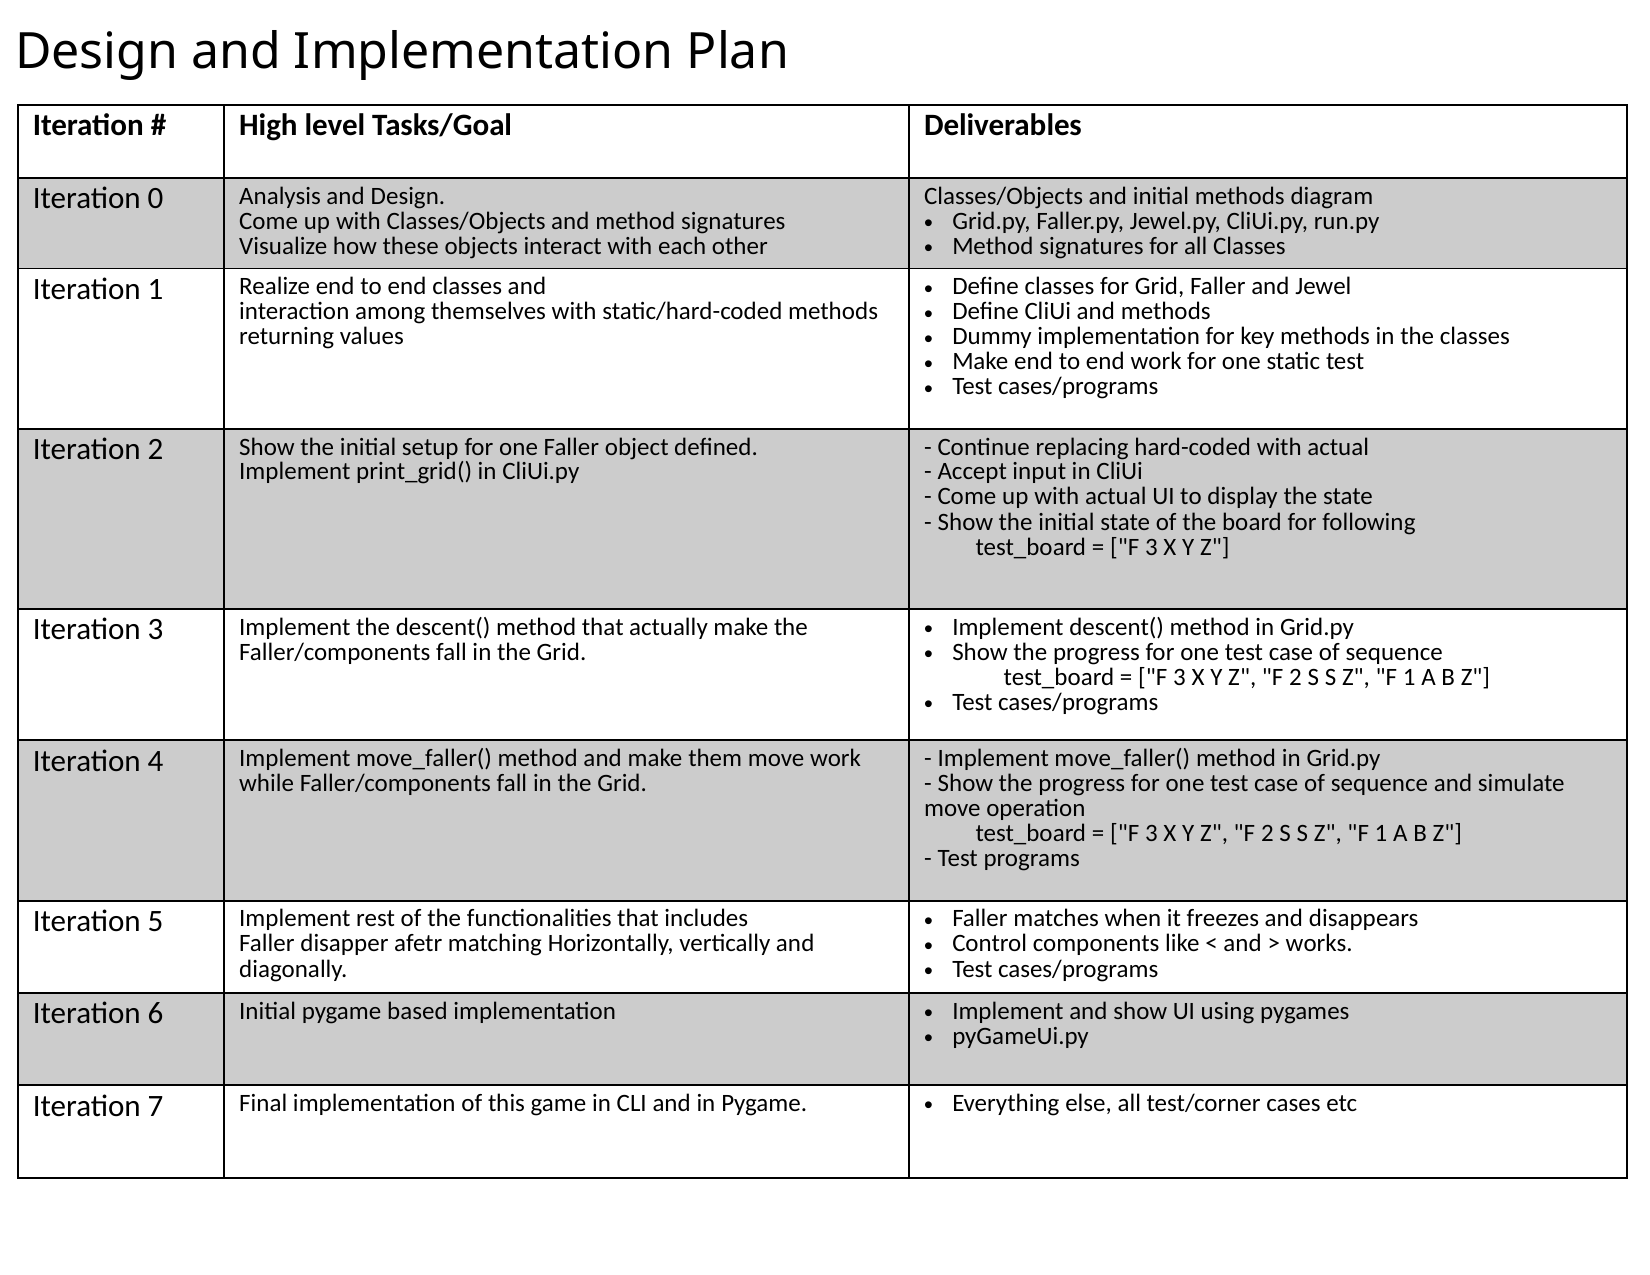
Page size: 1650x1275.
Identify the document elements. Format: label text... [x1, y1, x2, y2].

table_cell Iteration 1 [19, 269, 223, 428]
title Design and Implementation Plan [0, 0, 1424, 105]
table_header Deliverables [910, 106, 1626, 177]
table_cell Implement and show UI using pygames pyGameUi.py [910, 994, 1626, 1084]
table_cell Define classes for Grid, Faller and Jewel Define CliUi and methods Dummy implementation for key methods in the classes Make end to end work for one static test Test cases/programs [910, 269, 1626, 428]
table_cell - Implement move_faller() method in Grid.py - Show the progress for one test case of sequence and simulate move operation test_board = ["F 3 X Y Z", "F 2 S S Z", "F 1 A B Z"] - Test programs [910, 741, 1626, 900]
table_cell Iteration 6 [19, 994, 223, 1084]
table_cell Iteration 4 [19, 741, 223, 900]
table_cell Iteration 7 [19, 1086, 223, 1177]
table_cell Faller matches when it freezes and disappears Control components like < and > works. Test cases/programs [910, 902, 1626, 992]
table_cell Iteration 0 [19, 179, 223, 268]
table_cell Iteration 3 [19, 610, 223, 739]
table_cell Analysis and Design. Come up with Classes/Objects and method signatures Visualize how these objects interact with each other [225, 179, 908, 268]
table_cell Implement the descent() method that actually make the Faller/components fall in the Grid. [225, 610, 908, 739]
table_header High level Tasks/Goal [225, 106, 908, 177]
table_cell Implement rest of the functionalities that includes Faller disapper afetr matching Horizontally, vertically and diagonally. [225, 902, 908, 992]
table_cell - Continue replacing hard-coded with actual - Accept input in CliUi - Come up with actual UI to display the state - Show the initial state of the board for following test_board = ["F 3 X Y Z"] [910, 430, 1626, 608]
table_cell Iteration 2 [19, 430, 223, 608]
table_header Iteration # [19, 106, 223, 177]
table_cell Show the initial setup for one Faller object defined. Implement print_grid() in CliUi.py [225, 430, 908, 608]
table_cell Iteration 5 [19, 902, 223, 992]
table_cell Initial pygame based implementation [225, 994, 908, 1084]
table_cell Classes/Objects and initial methods diagram Grid.py, Faller.py, Jewel.py, CliUi.py, run.py Method signatures for all Classes [910, 179, 1626, 268]
table_cell Everything else, all test/corner cases etc [910, 1086, 1626, 1177]
table_cell Implement descent() method in Grid.py Show the progress for one test case of sequence test_board = ["F 3 X Y Z", "F 2 S S Z", "F 1 A B Z"] Test cases/programs [910, 610, 1626, 739]
table_cell Final implementation of this game in CLI and in Pygame. [225, 1086, 908, 1177]
table_cell Implement move_faller() method and make them move work while Faller/components fall in the Grid. [225, 741, 908, 900]
table_cell Realize end to end classes and interaction among themselves with static/hard-coded methods returning values [225, 269, 908, 428]
